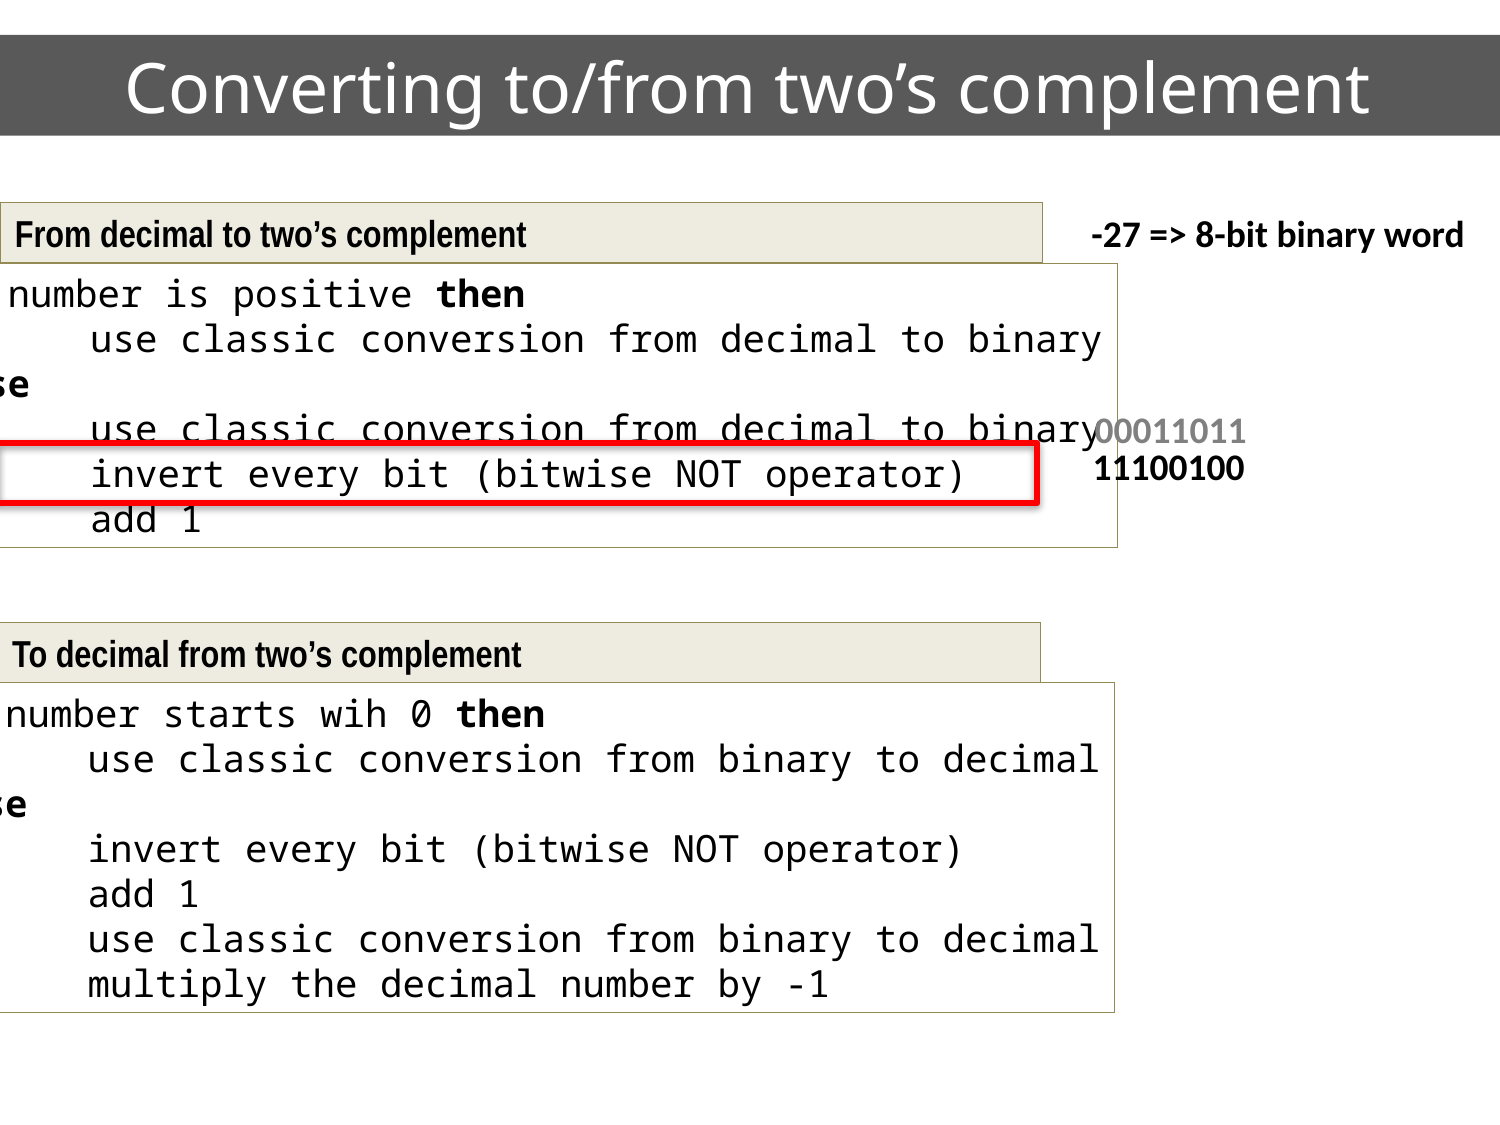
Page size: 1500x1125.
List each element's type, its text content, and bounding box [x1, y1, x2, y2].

text_box -27 => 8-bit binary word [1076, 202, 1489, 263]
text_box 11100100 [1077, 435, 1260, 496]
text_box if number is positive then use classic conversion from decimal to binary else use classic conversion from decimal to binary invert every bit (bitwise NOT operator) add 1 [0, 263, 1118, 548]
text_box if number starts wih 0 then use classic conversion from binary to decimal else invert every bit (bitwise NOT operator) add 1 use classic conversion from binary to decimal multiply the decimal number by -1 [0, 682, 1115, 1013]
text_box [0, 441, 1039, 505]
text_box 00011011 [1079, 398, 1262, 459]
text_box To decimal from two’s complement [0, 622, 1041, 682]
text_box From decimal to two’s complement [0, 202, 1043, 263]
title Converting to/from two’s complement [0, 34, 1500, 136]
